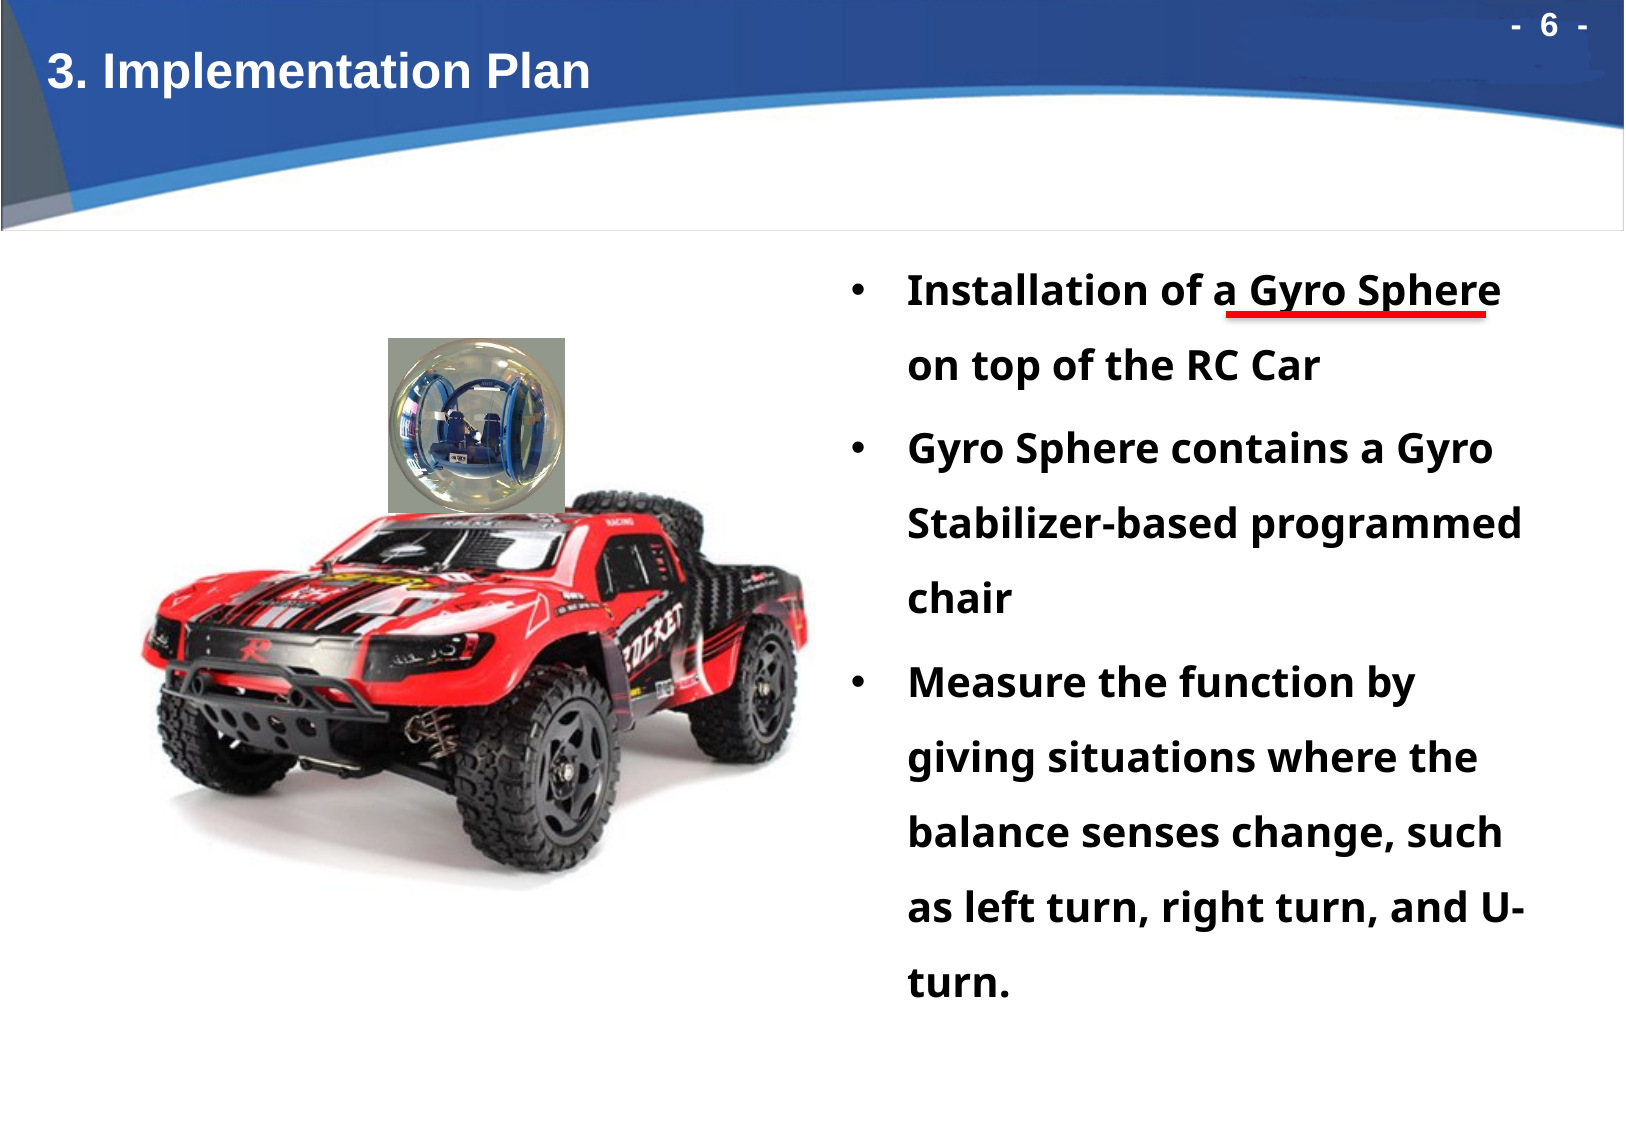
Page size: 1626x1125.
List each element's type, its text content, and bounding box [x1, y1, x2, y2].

text_box - 6 - [1474, 0, 1625, 46]
picture [138, 337, 815, 905]
picture [0, 0, 1625, 232]
text_box Installation of a Gyro Sphere on top of the RC Car Gyro Sphere contains a Gyro Stabilizer-based programmed chair Measure the function by giving situations where the balance senses change, such as left turn, right turn, and U-turn. [836, 231, 1545, 1059]
text_box 3. Implementation Plan [32, 30, 1321, 106]
